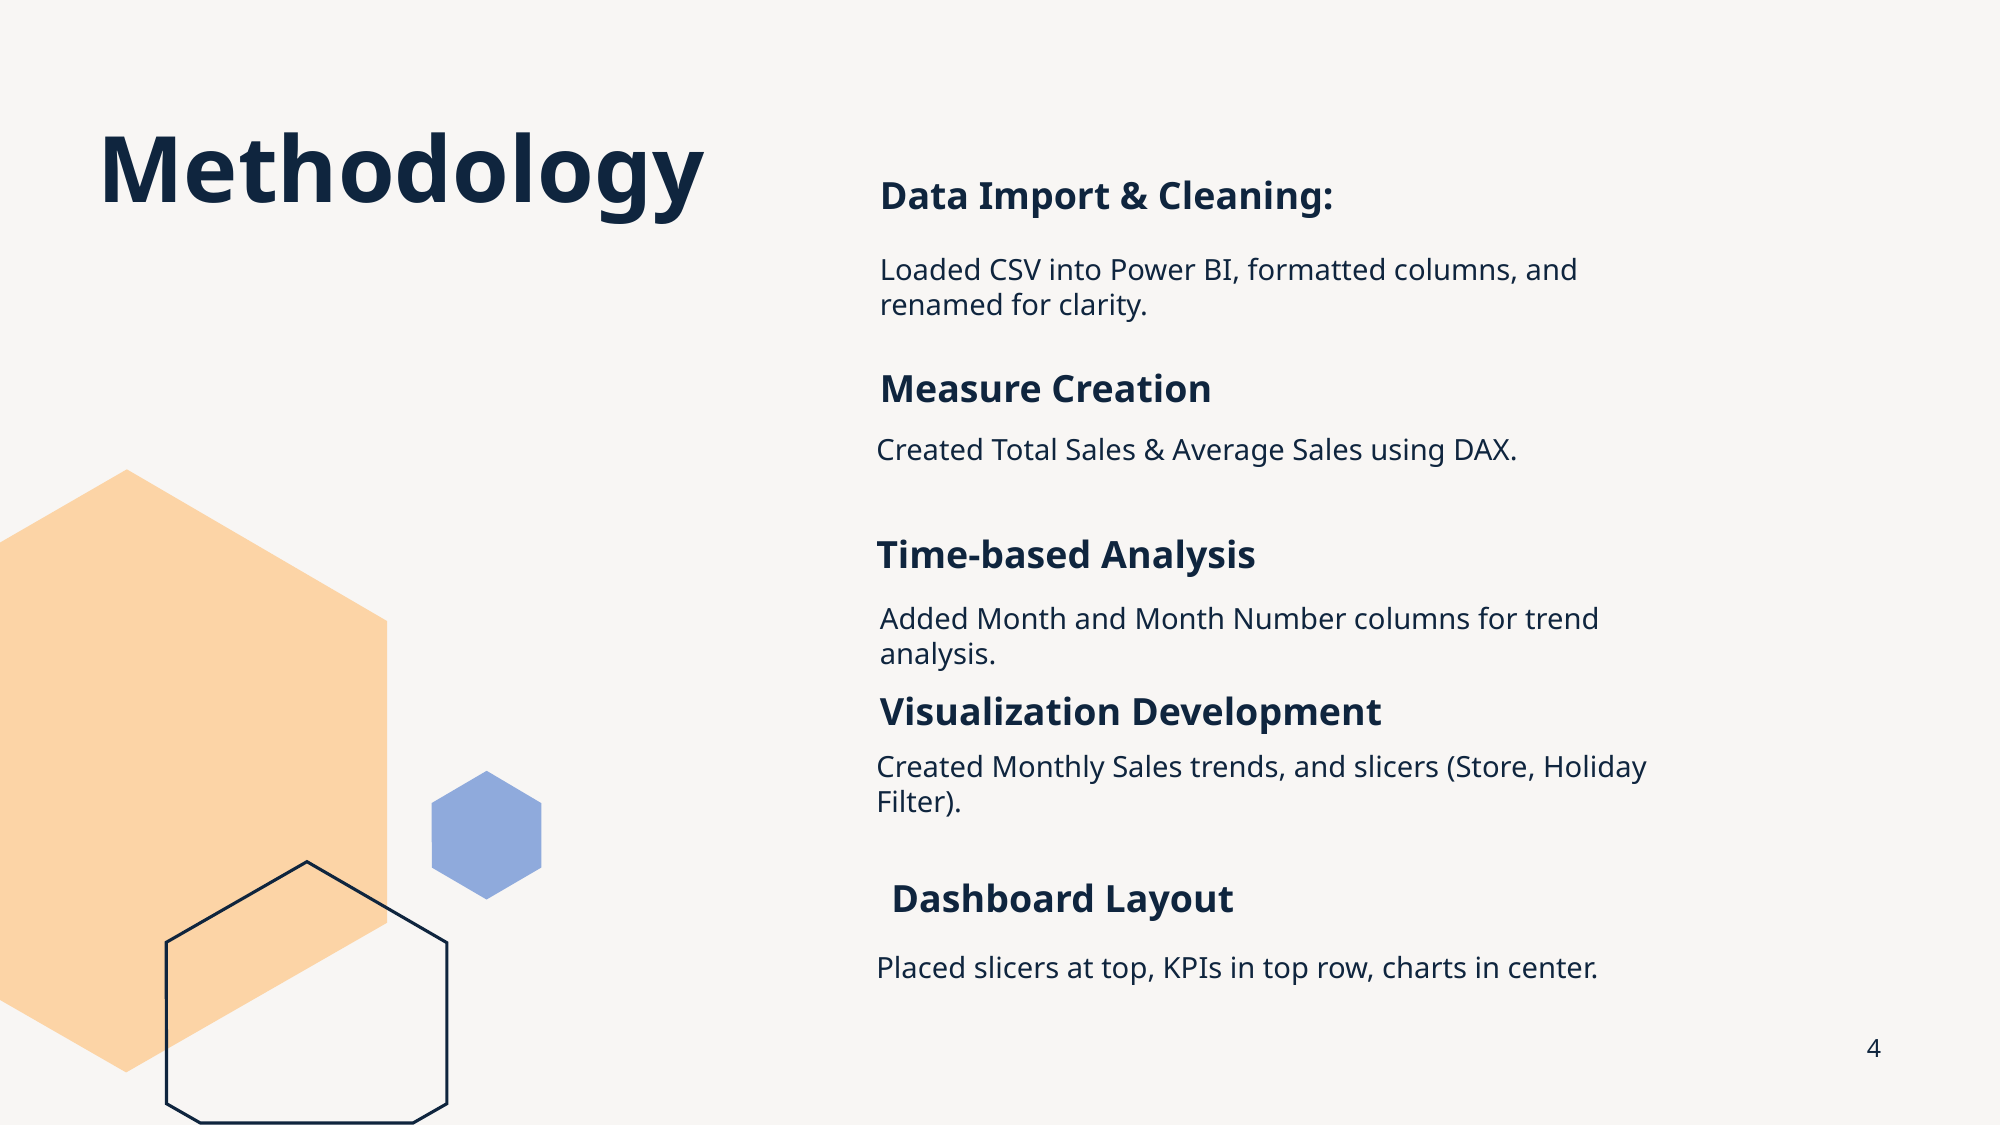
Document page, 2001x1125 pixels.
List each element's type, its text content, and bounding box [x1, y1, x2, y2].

text_box Visualization Development [864, 671, 1712, 741]
list Dashboard Layout [876, 858, 1724, 928]
text_box Created Monthly Sales trends, and slicers (Store, Holiday Filter). [861, 740, 1709, 819]
slide_number 4 [1836, 1020, 1912, 1080]
list Measure Creation [864, 348, 1712, 418]
list Placed slicers at top, KPIs in top row, charts in center. [861, 941, 1709, 1020]
list Loaded CSV into Power BI, formatted columns, and renamed for clarity. [864, 244, 1712, 348]
list Created Total Sales & Average Sales using DAX. [861, 424, 1709, 503]
title Methodology [82, 115, 738, 490]
list Data Import & Cleaning: [864, 155, 1712, 225]
text_box Added Month and Month Number columns for trend analysis. [864, 592, 1712, 671]
text_box Time-based Analysis [861, 514, 1709, 583]
